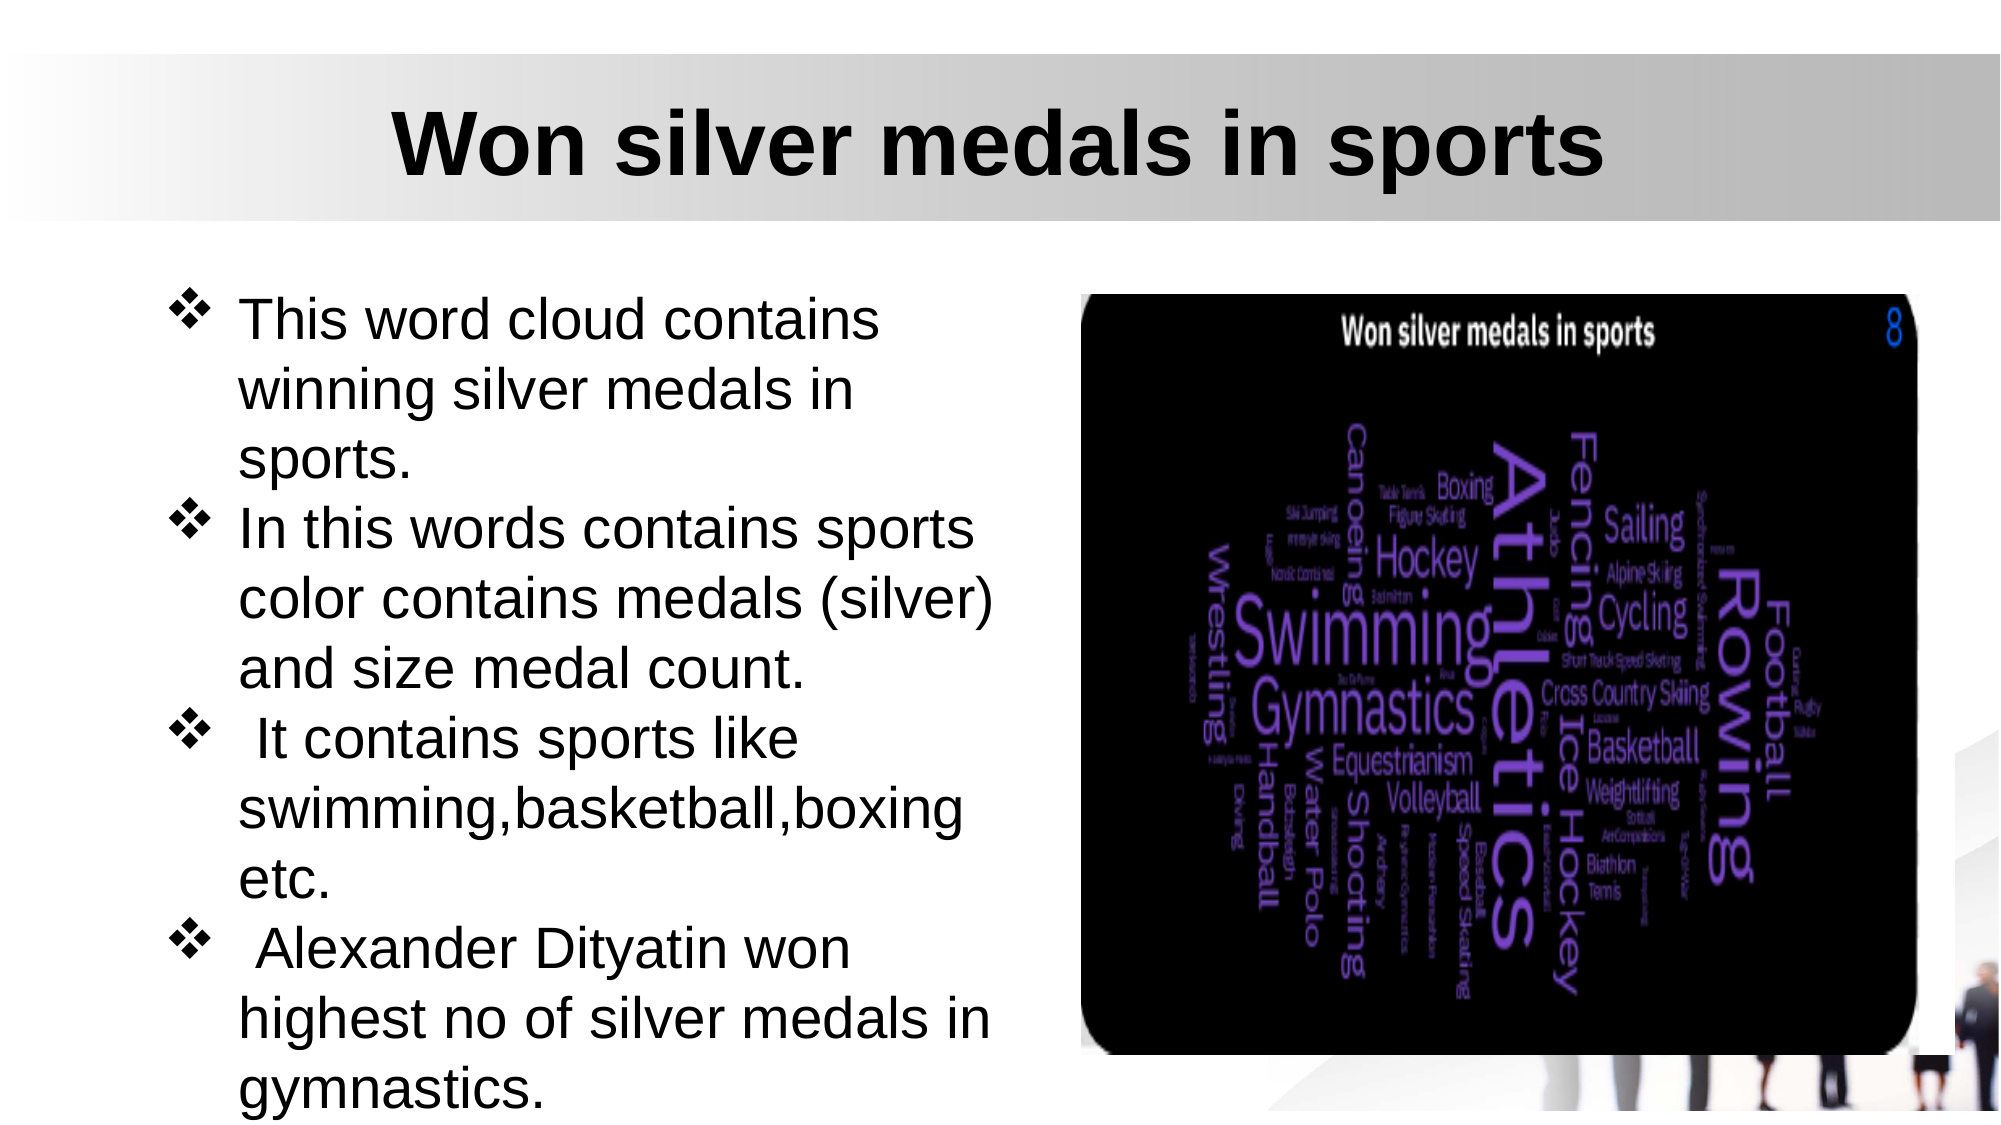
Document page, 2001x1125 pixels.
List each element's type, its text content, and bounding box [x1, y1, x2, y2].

text_box This word cloud contains winning silver medals in sports. In this words contains sports color contains medals (silver) and size medal count. It contains sports like swimming,basketball,boxing etc. Alexander Dityatin won highest no of silver medals in gymnastics. [149, 273, 1057, 1125]
picture [1268, 728, 1999, 1111]
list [1081, 294, 1955, 1055]
title Won silver medals in sports [99, 44, 1901, 233]
